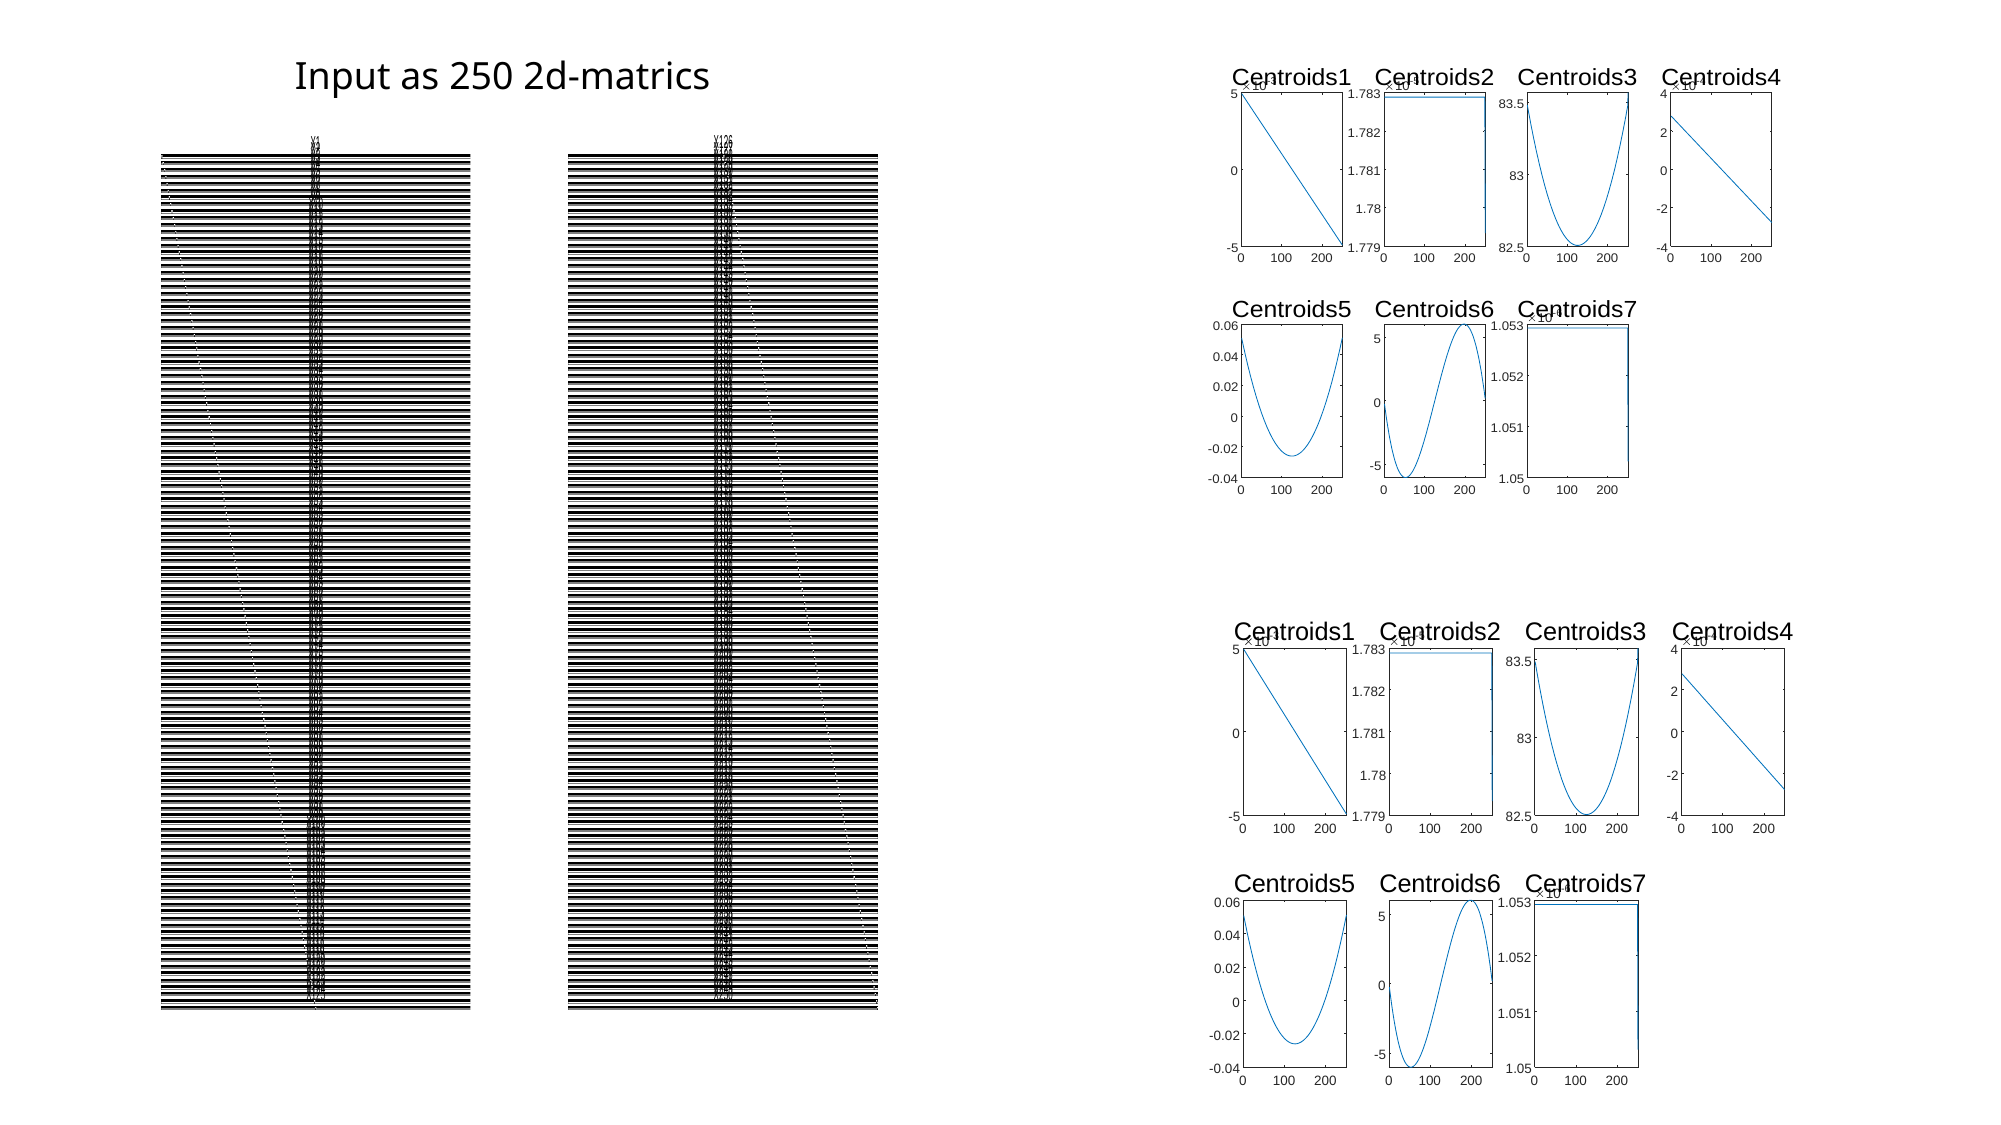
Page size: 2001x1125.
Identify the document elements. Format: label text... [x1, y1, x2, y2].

picture [1142, 594, 1851, 1125]
text_box Input as 250 2d-matrics [267, 44, 739, 74]
picture [40, 74, 966, 1125]
picture [1143, 43, 1837, 531]
